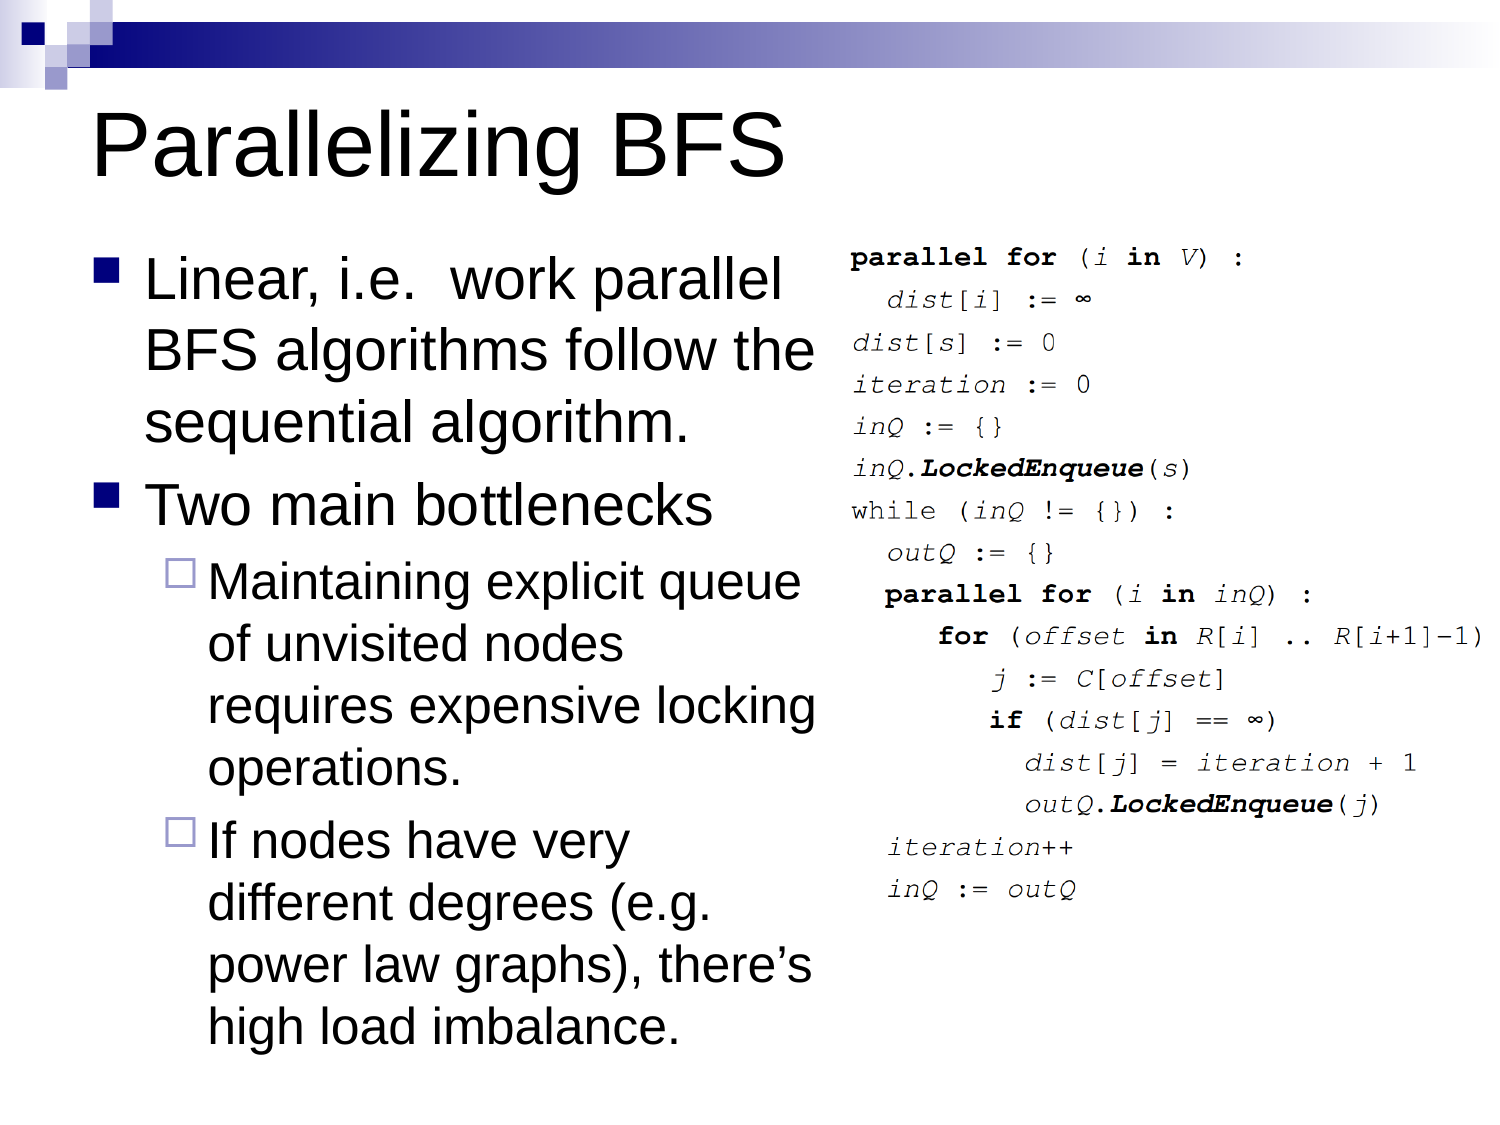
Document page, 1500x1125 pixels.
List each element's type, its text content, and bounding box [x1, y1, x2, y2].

picture [840, 244, 1484, 909]
title Parallelizing BFS [75, 75, 1425, 205]
